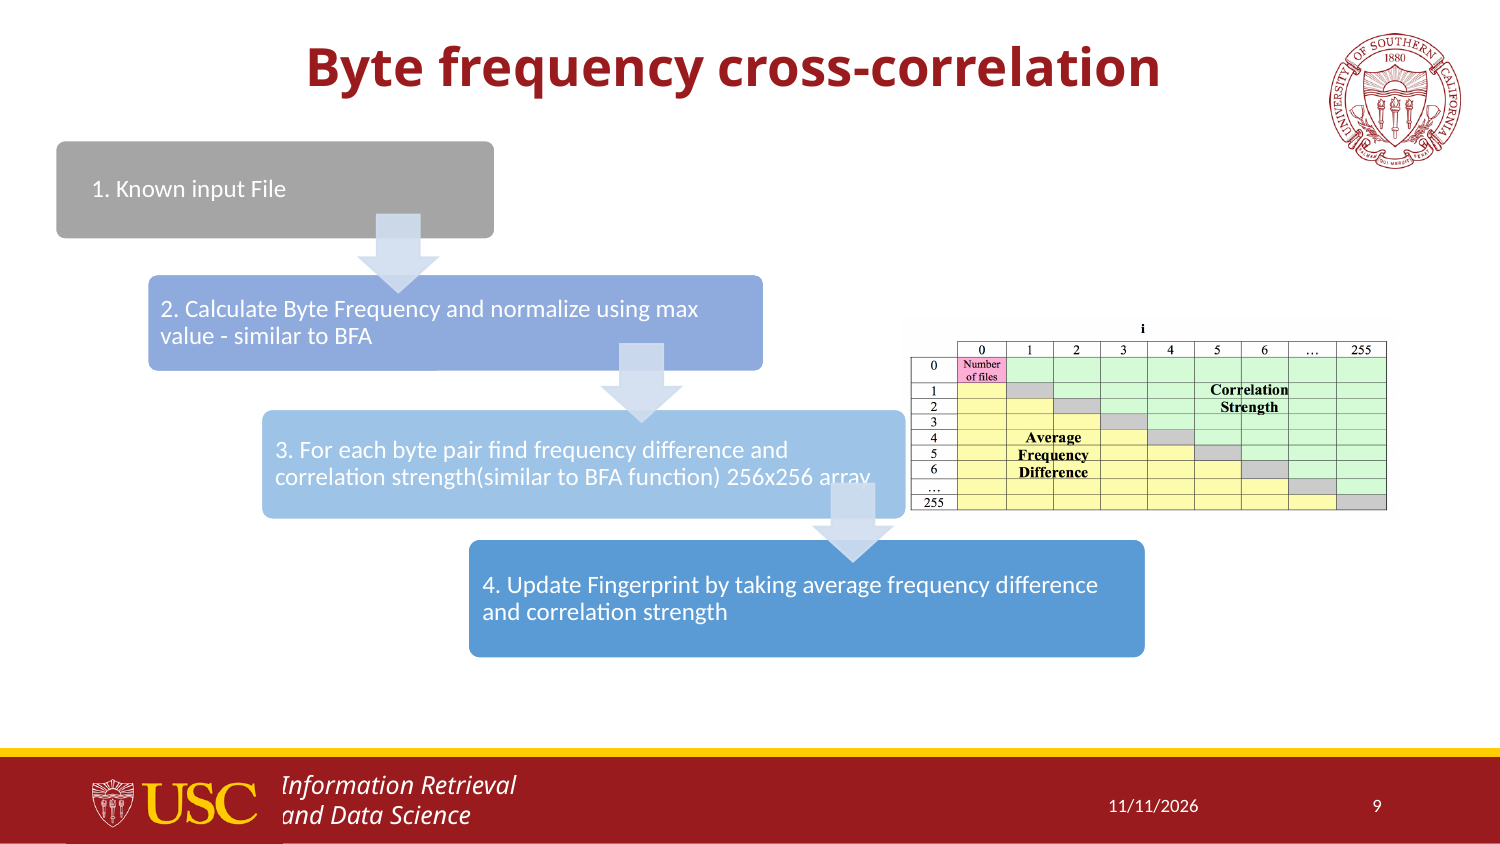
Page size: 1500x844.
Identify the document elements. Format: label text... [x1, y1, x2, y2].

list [46, 118, 1176, 663]
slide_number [1093, 782, 1308, 827]
picture [1176, 316, 1398, 522]
slide_number 9 [1319, 782, 1397, 827]
picture [1329, 33, 1461, 169]
picture [66, 762, 283, 844]
title Byte frequency cross-correlation [289, 5, 1189, 133]
